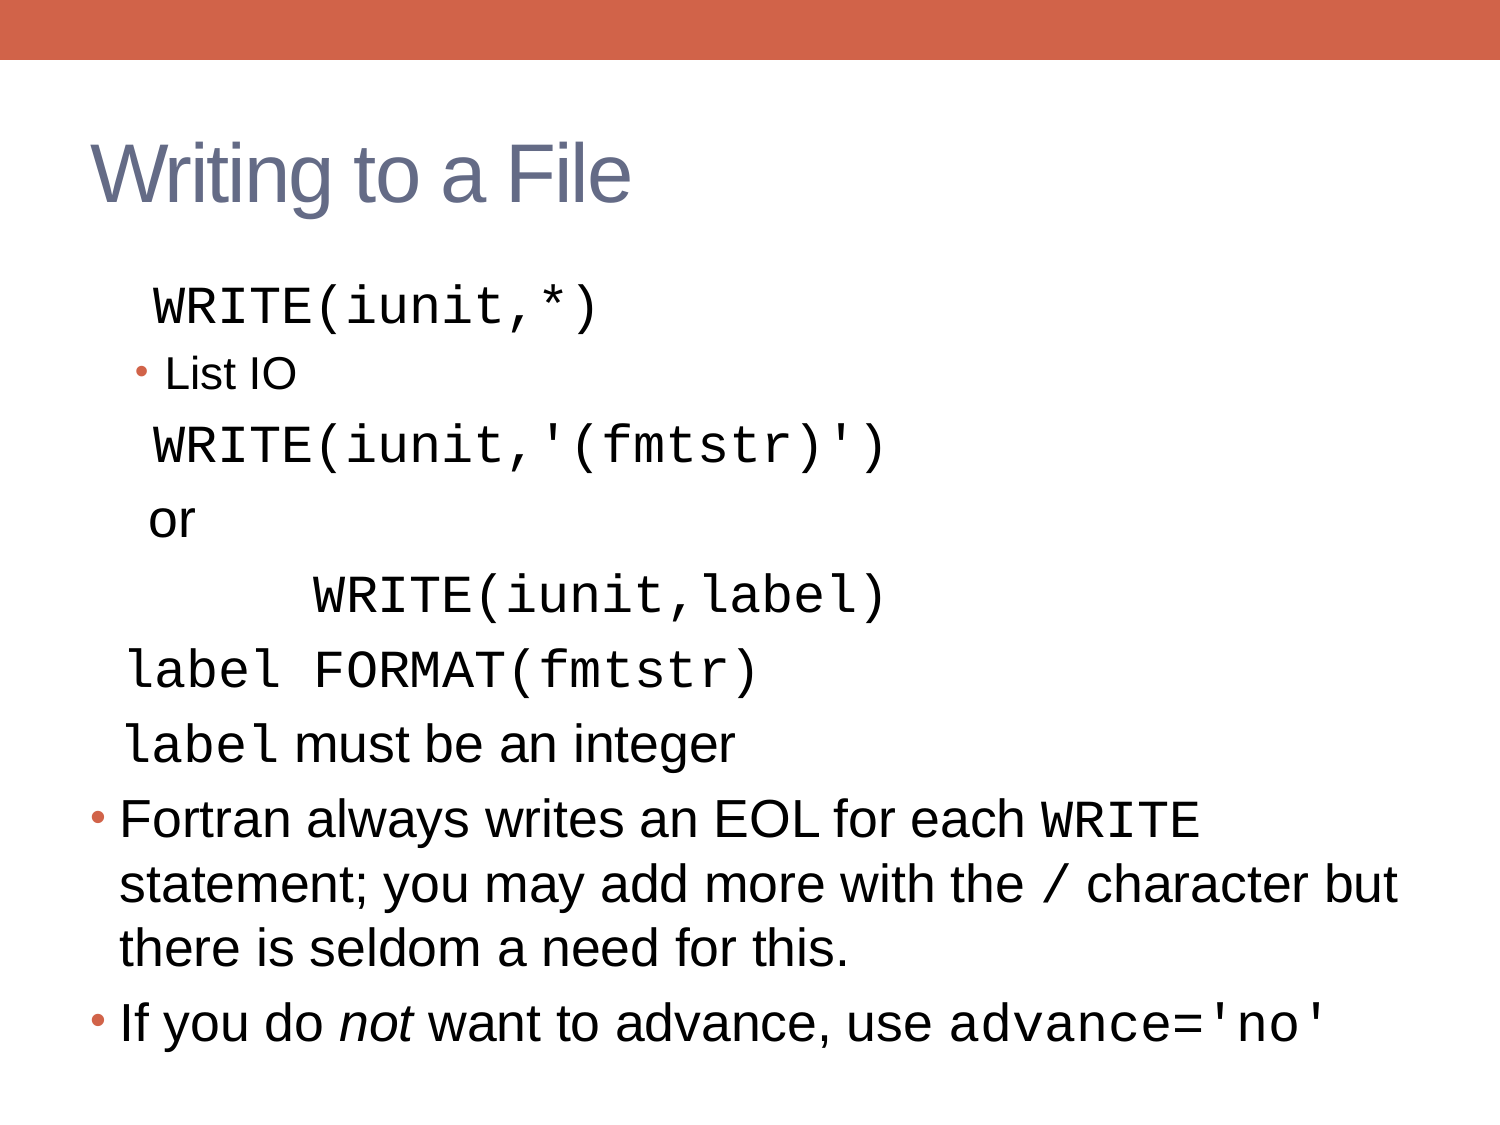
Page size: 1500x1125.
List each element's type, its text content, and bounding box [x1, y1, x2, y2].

title Writing to a File [75, 87, 1425, 250]
list WRITE(iunit,*) List IO WRITE(iunit,'(fmtstr)') or WRITE(iunit,label) label FORMAT(fmtstr) label must be an integer Fortran always writes an EOL for each WRITE statement; you may add more with the / character but there is seldom a need for this. If you do not want to advance, use advance='no' [75, 262, 1425, 1063]
